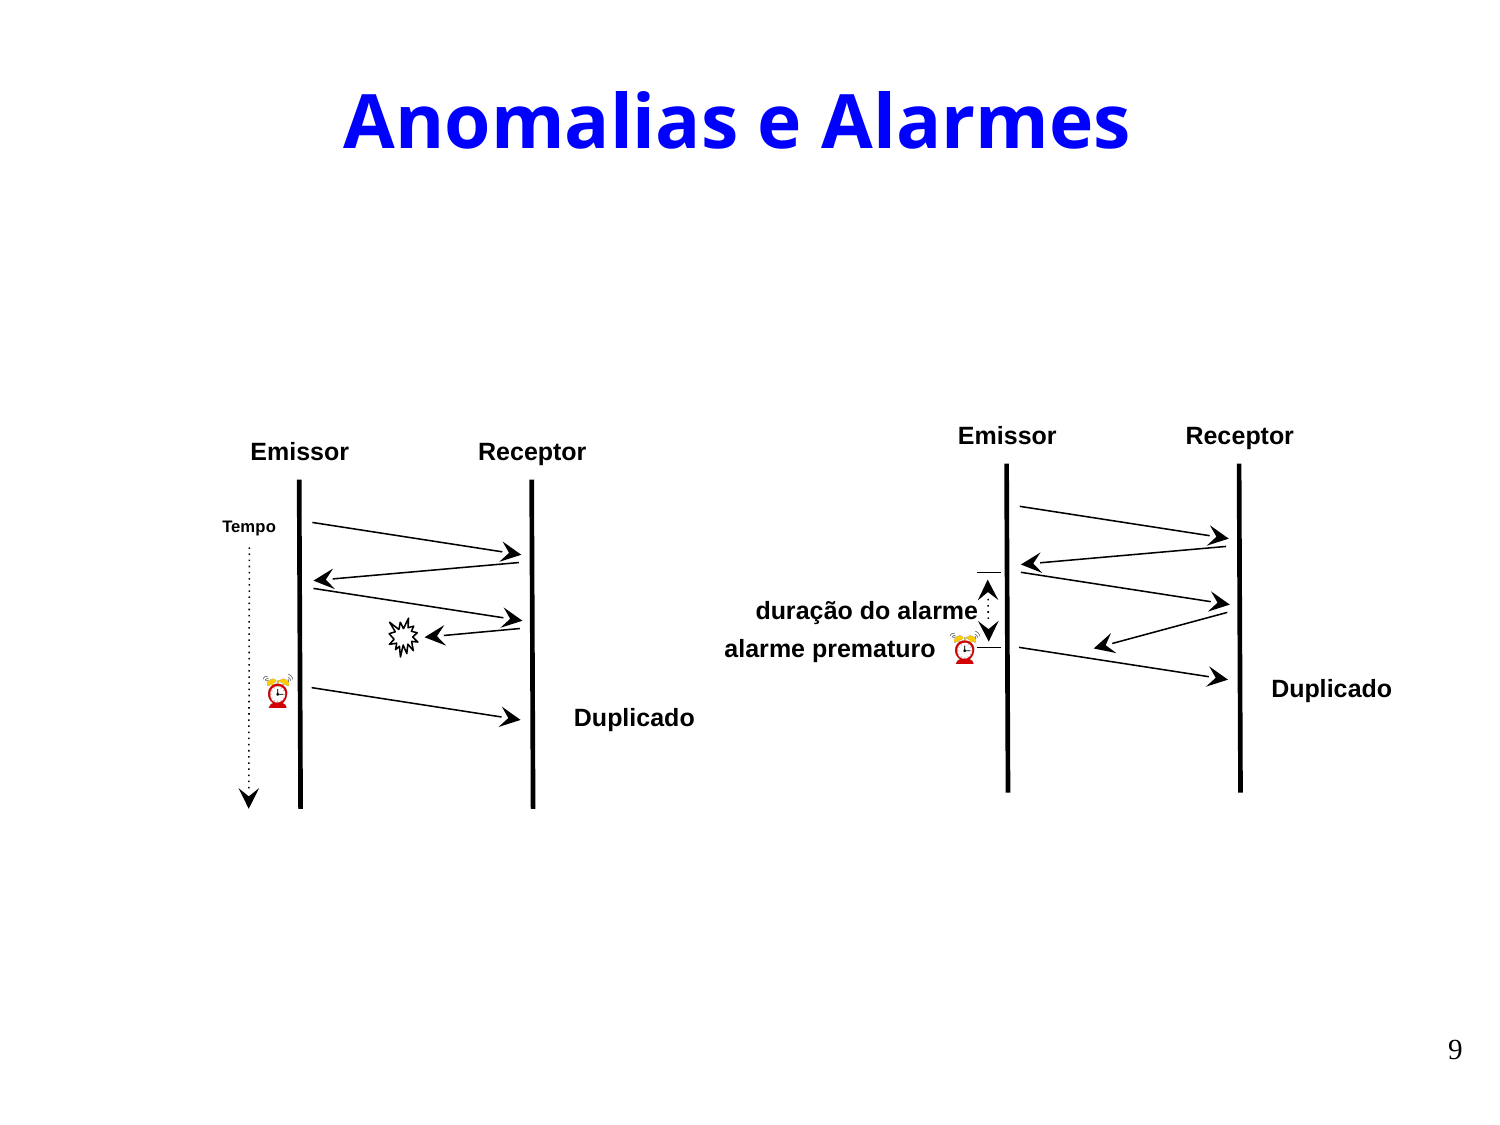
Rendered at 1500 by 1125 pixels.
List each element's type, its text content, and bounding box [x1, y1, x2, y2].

text_box [389, 629, 418, 657]
text_box Receptor [1165, 405, 1314, 464]
text_box Emissor [225, 421, 374, 480]
text_box Duplicado [1245, 658, 1425, 717]
slide_number 9 [1127, 1023, 1478, 1102]
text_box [1020, 571, 1230, 605]
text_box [1018, 647, 1229, 680]
picture [263, 674, 293, 708]
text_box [424, 629, 521, 638]
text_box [1019, 506, 1229, 539]
text_box Receptor [458, 421, 607, 480]
text_box duração do alarme [695, 580, 983, 639]
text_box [313, 588, 523, 621]
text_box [312, 522, 522, 555]
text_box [313, 562, 520, 581]
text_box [311, 687, 521, 721]
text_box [1020, 546, 1227, 565]
text_box Tempo [196, 496, 293, 555]
title Anomalias e Alarmes [50, 62, 1425, 175]
picture [950, 630, 980, 664]
text_box Duplicado [539, 687, 738, 746]
text_box alarme prematuro [709, 618, 1001, 677]
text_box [1093, 613, 1228, 647]
text_box Emissor [933, 405, 1082, 464]
